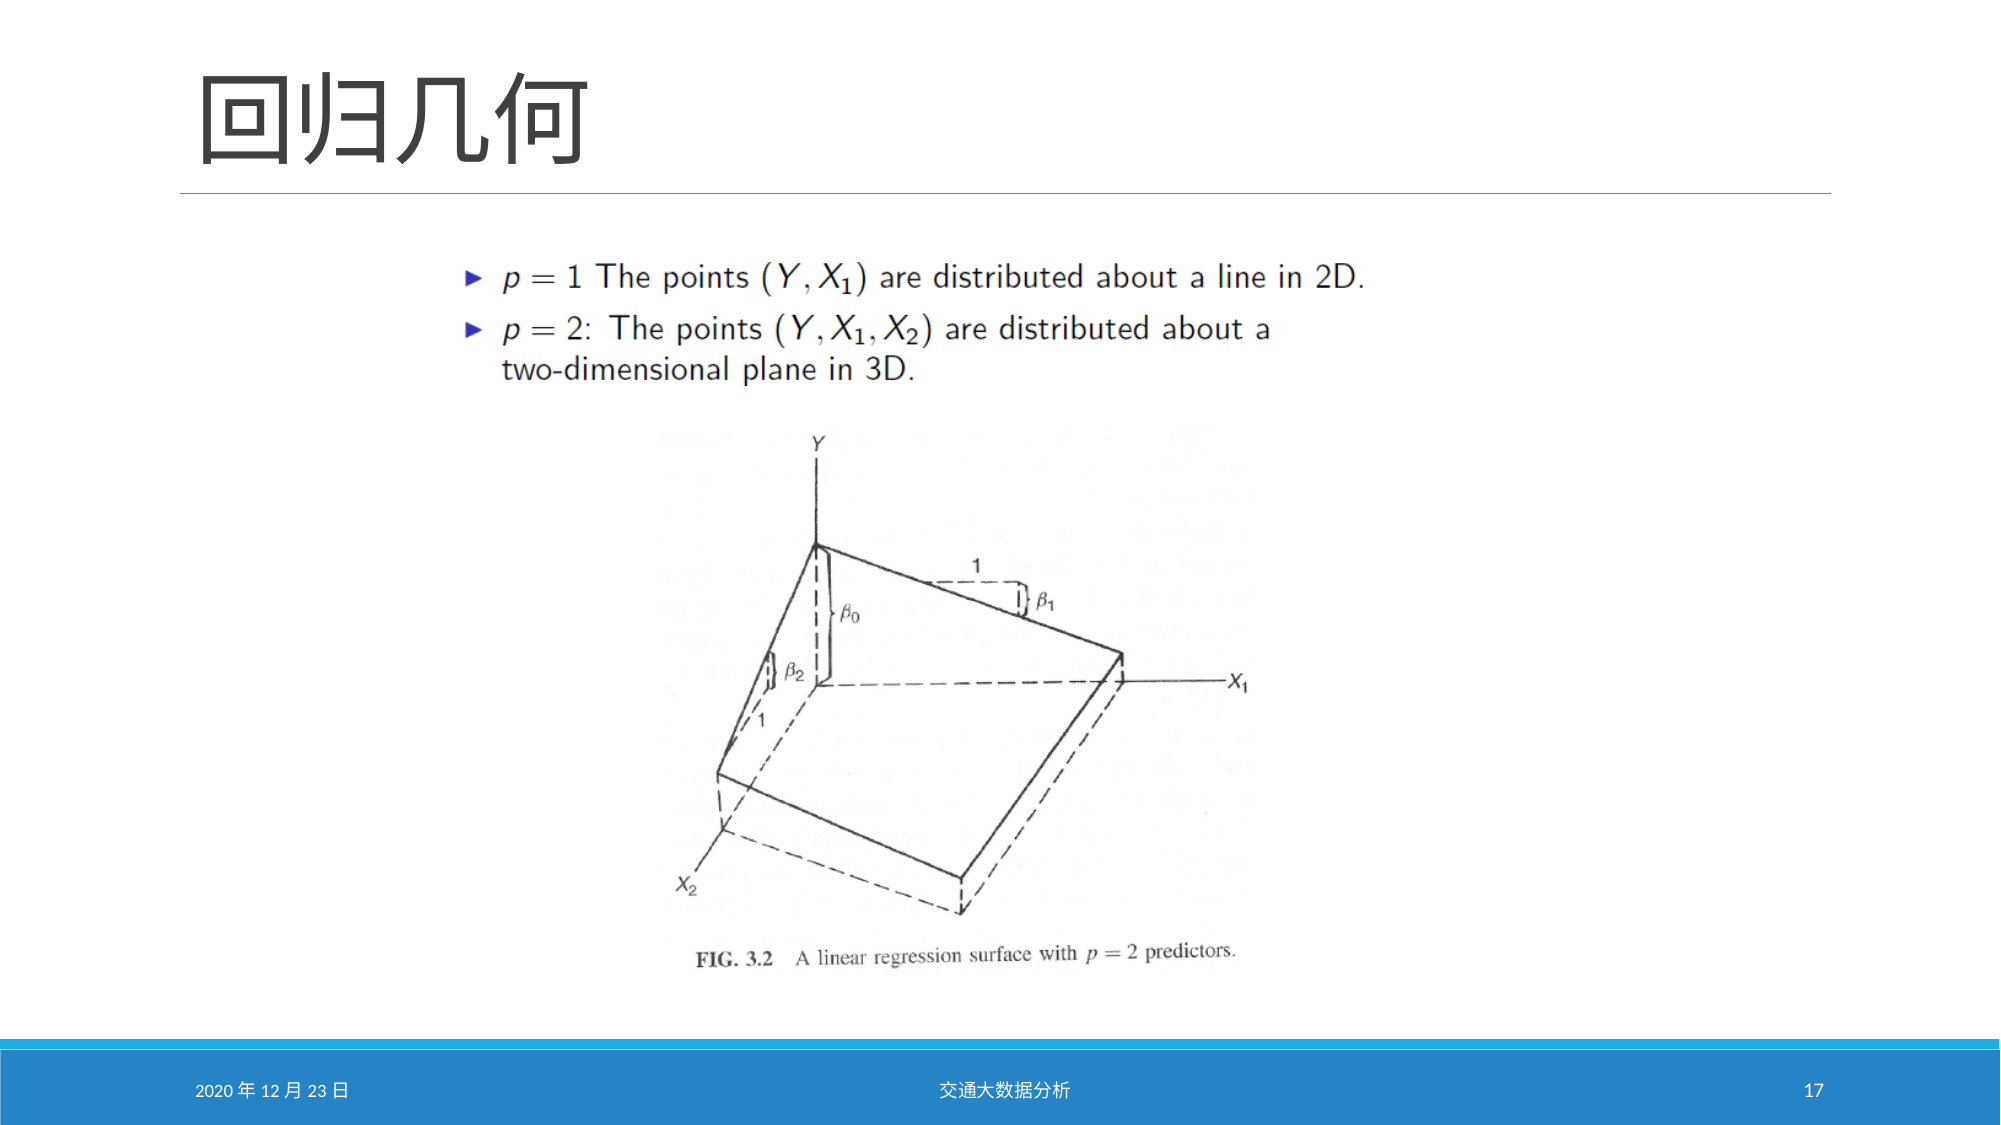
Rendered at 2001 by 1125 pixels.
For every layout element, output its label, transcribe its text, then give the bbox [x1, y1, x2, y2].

title 回归几何 [179, 20, 1830, 185]
footer 交通大数据分析 [609, 1059, 1401, 1120]
slide_number 17 [1624, 1059, 1840, 1120]
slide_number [179, 1059, 586, 1120]
picture [411, 239, 1446, 998]
